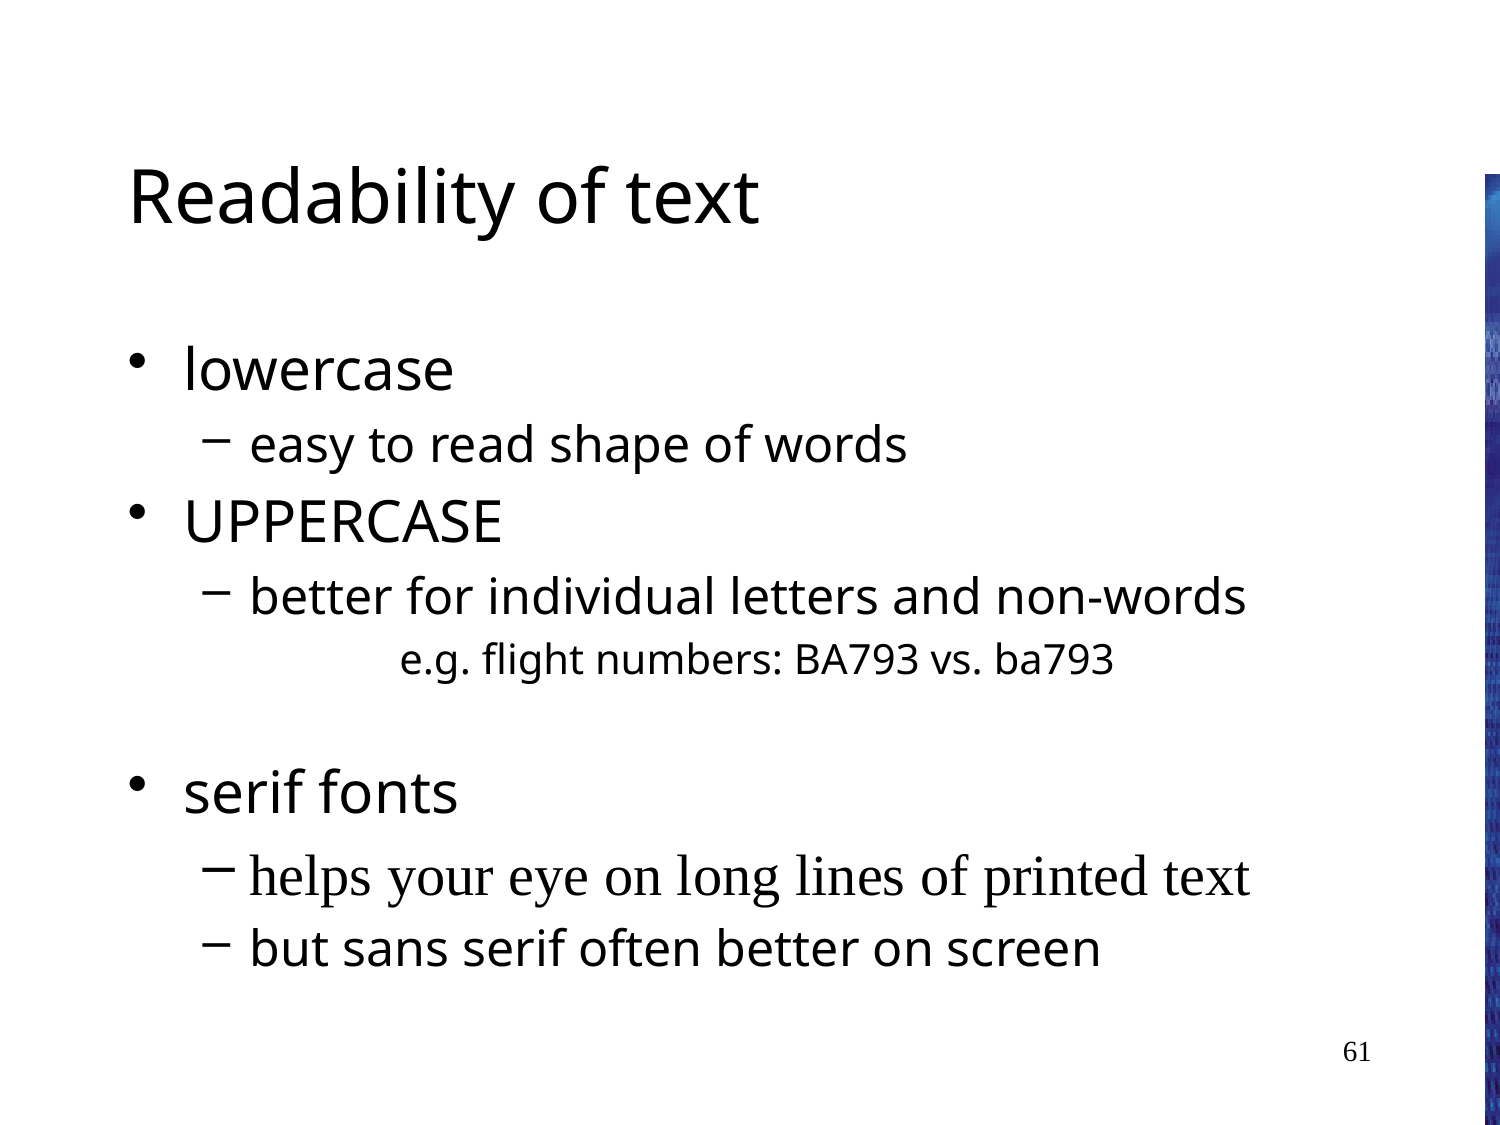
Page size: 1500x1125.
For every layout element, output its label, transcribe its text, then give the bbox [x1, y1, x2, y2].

slide_number 61 [1074, 1024, 1388, 1101]
title Readability of text [112, 99, 1238, 288]
picture [1485, 174, 1500, 1125]
list lowercase easy to read shape of words UPPERCASE better for individual letters and non-words e.g. flight numbers: BA793 vs. ba793 serif fonts helps your eye on long lines of printed text but sans serif often better on screen [112, 324, 1388, 1000]
